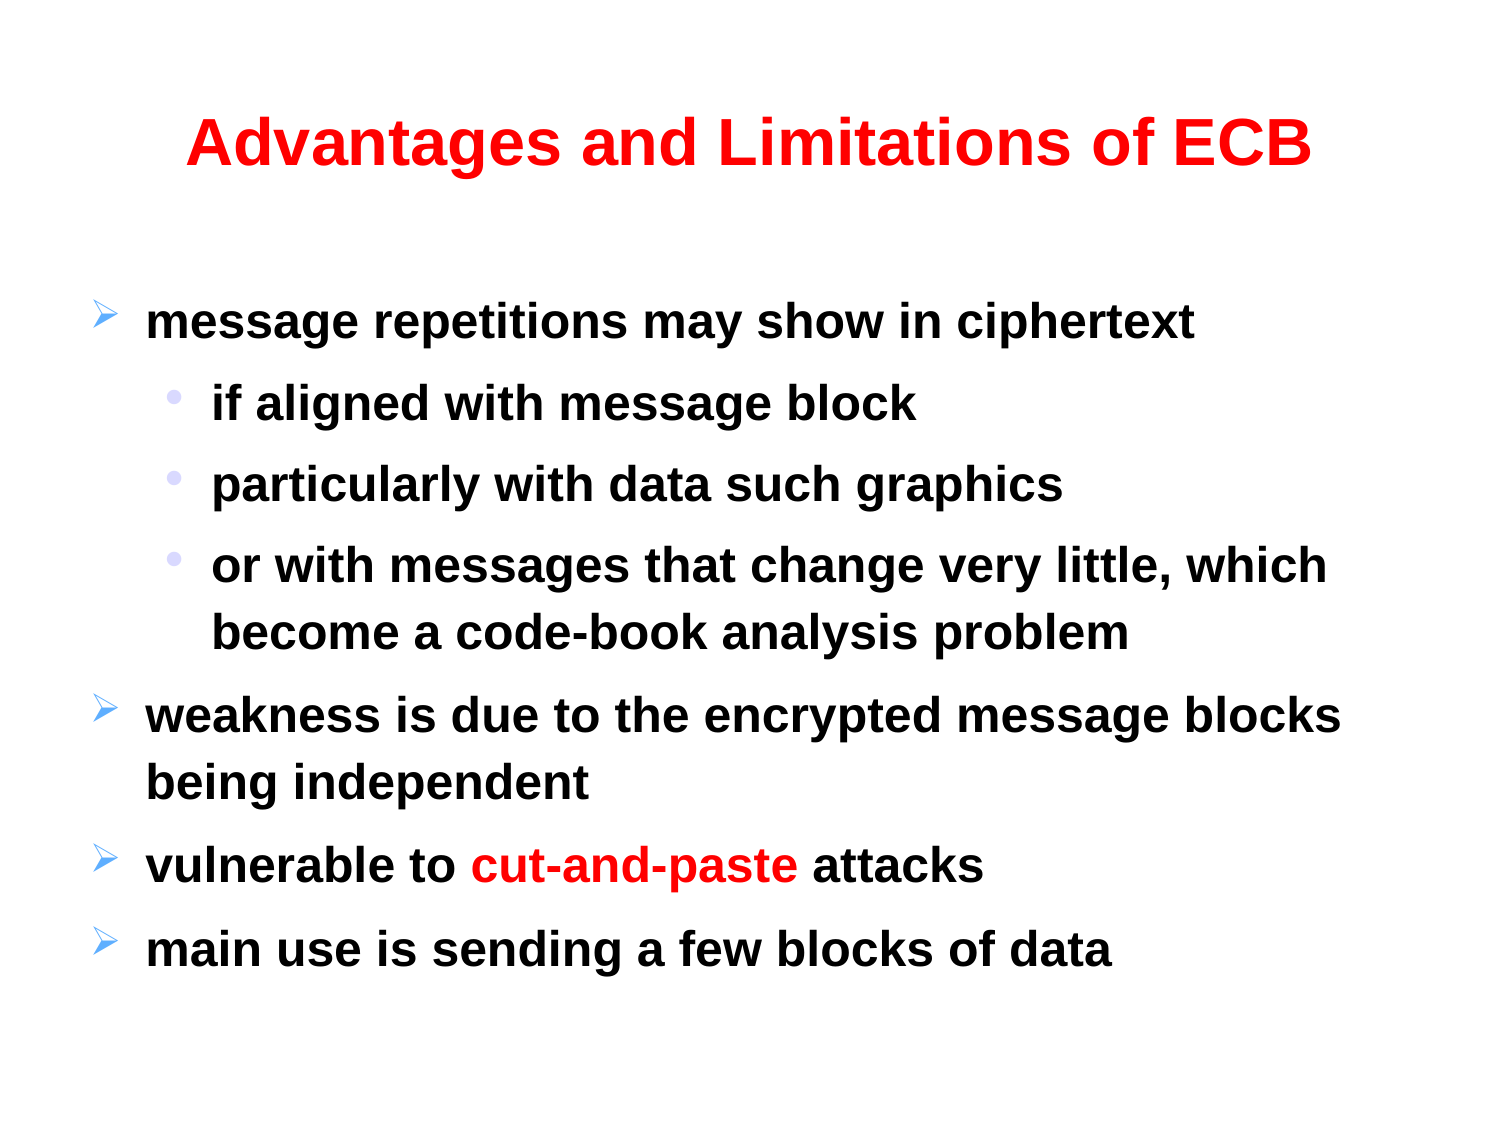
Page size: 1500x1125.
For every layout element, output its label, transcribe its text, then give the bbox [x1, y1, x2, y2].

text_box message repetitions may show in ciphertext if aligned with message block particularly with data such graphics or with messages that change very little, which become a code-book analysis problem weakness is due to the encrypted message blocks being independent vulnerable to cut-and-paste attacks main use is sending a few blocks of data [74, 274, 1500, 1006]
text_box Advantages and Limitations of ECB [37, 31, 1463, 247]
